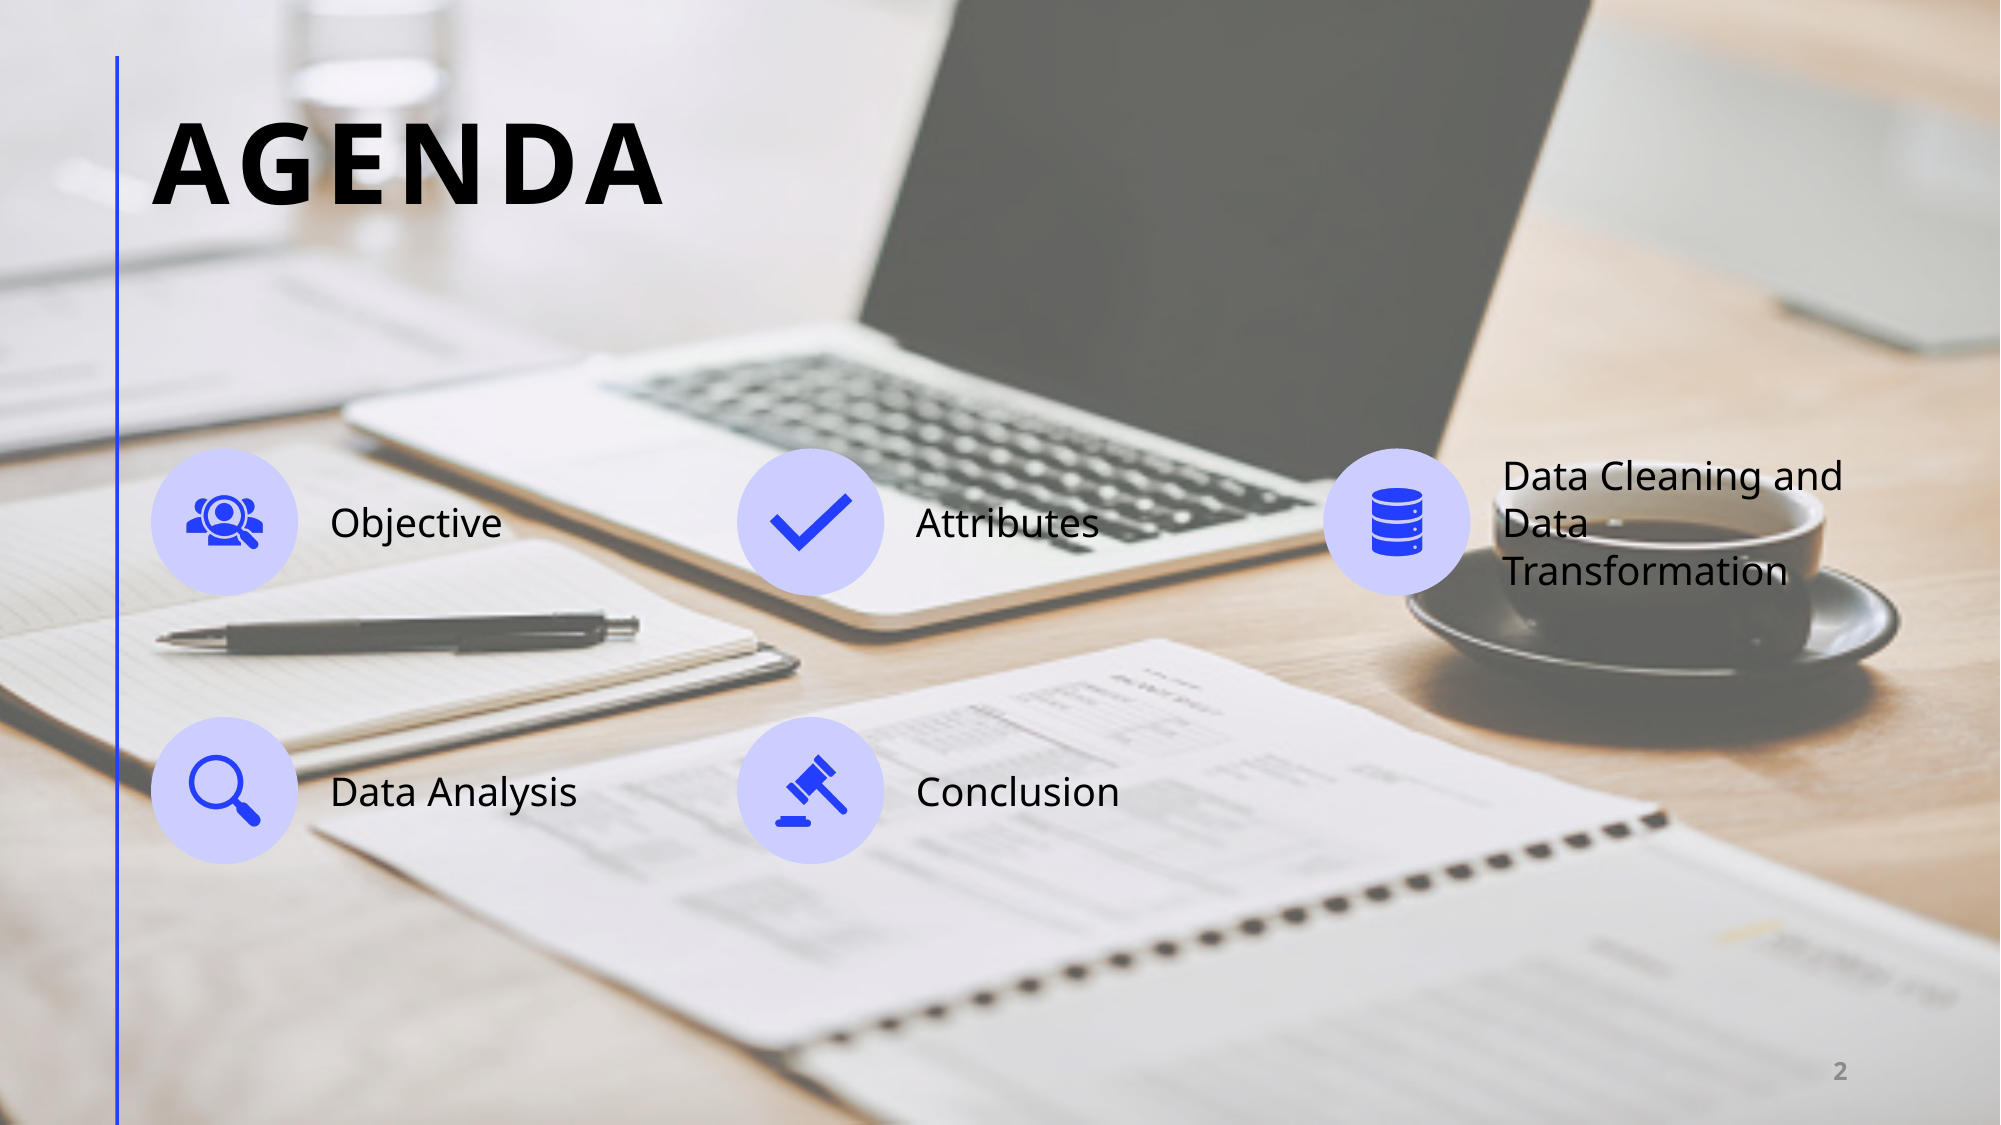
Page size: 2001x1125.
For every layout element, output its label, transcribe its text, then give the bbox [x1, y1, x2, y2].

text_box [137, 299, 1863, 1014]
slide_number 2 [1412, 1042, 1863, 1103]
title Agenda [137, 59, 1863, 278]
